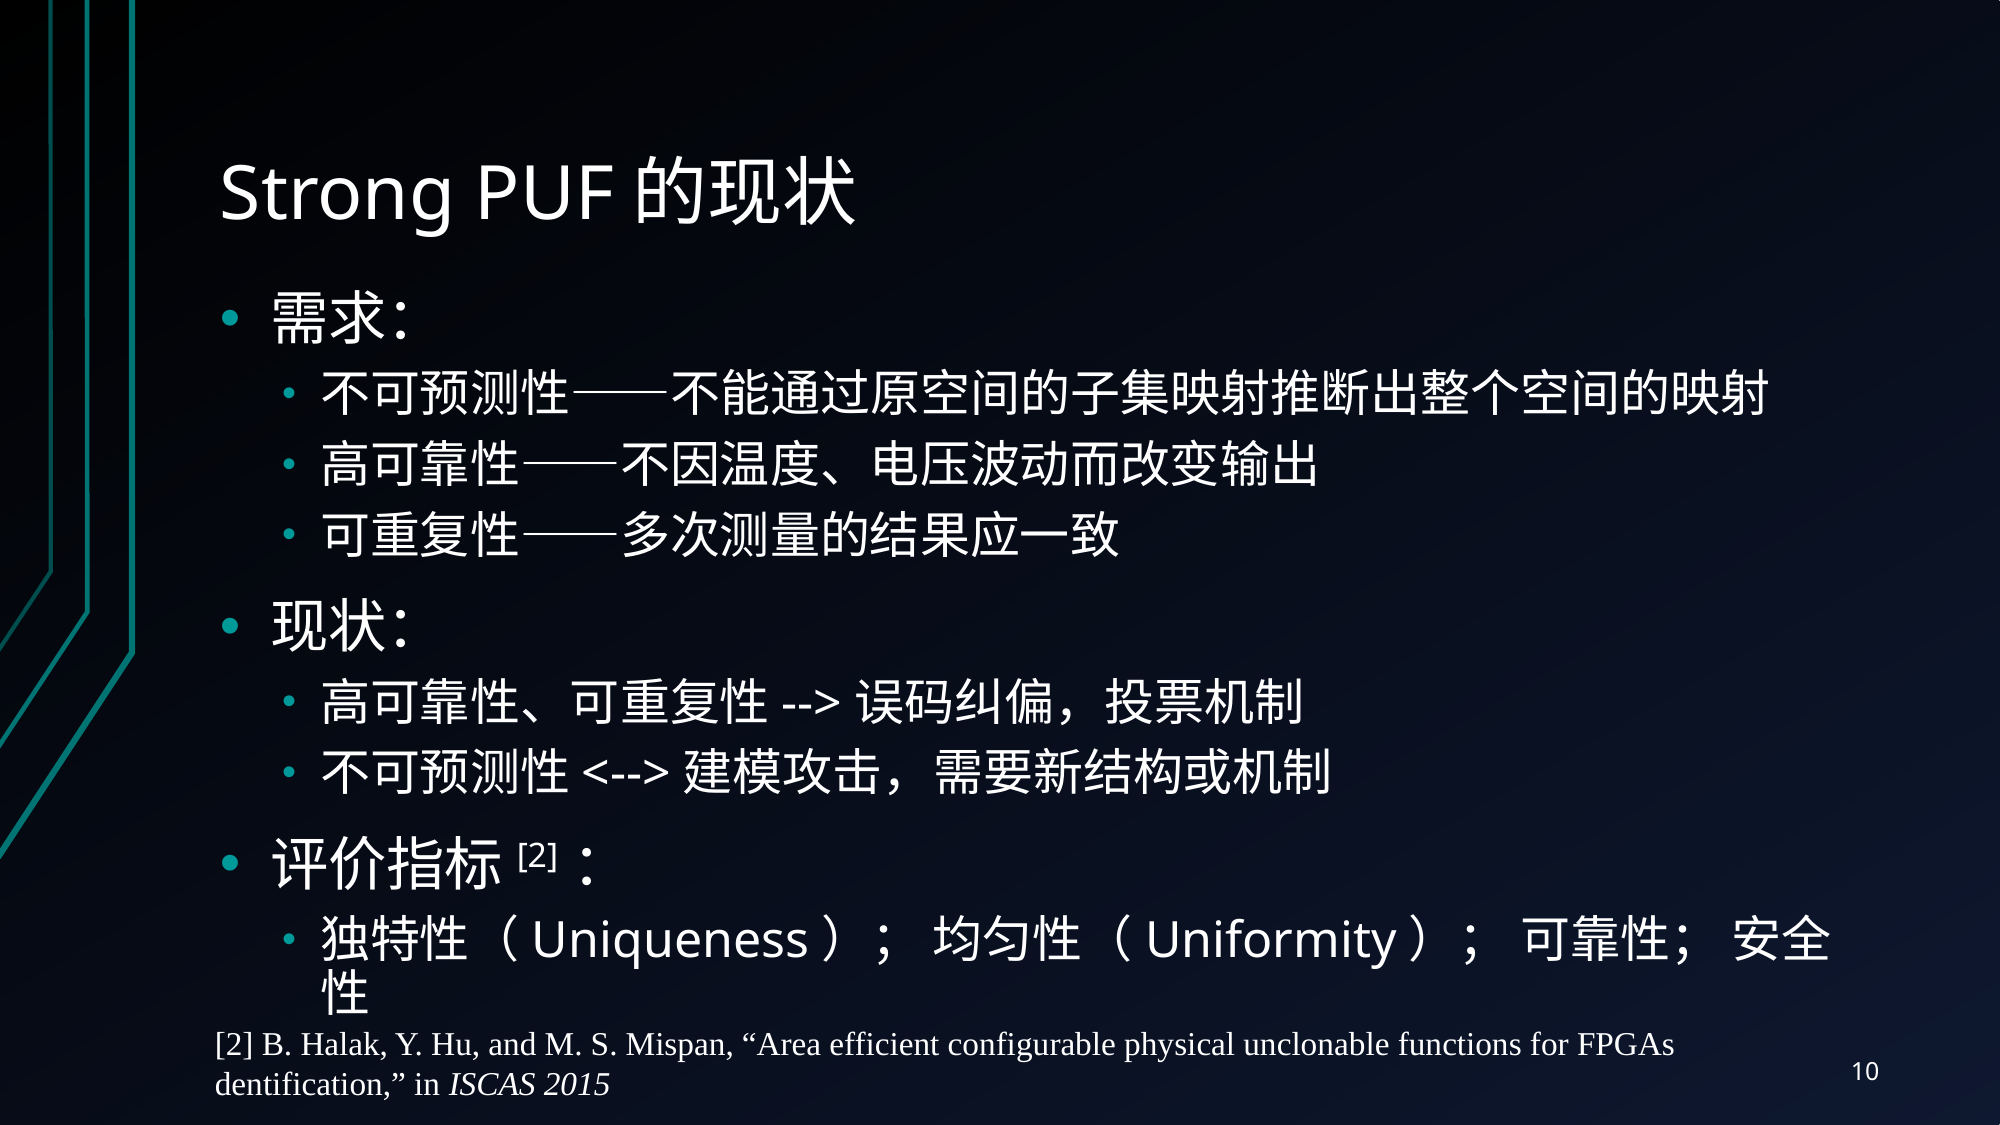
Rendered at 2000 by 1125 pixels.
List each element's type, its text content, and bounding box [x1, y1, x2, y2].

slide_number 10 [1851, 1042, 1900, 1103]
text_box [2] B. Halak, Y. Hu, and M. S. Mispan, “Area efficient configurable physical unclonable functions for FPGAs dentification,” in ISCAS 2015 [199, 1014, 1851, 1110]
title Strong PUF的现状 [199, 45, 1900, 246]
list 需求： 不可预测性——不能通过原空间的子集映射推断出整个空间的映射 高可靠性——不因温度、电压波动而改变输出 可重复性——多次测量的结果应一致 现状： 高可靠性、可重复性-->误码纠偏，投票机制 不可预测性<-->建模攻击，需要新结构或机制 评价指标[2]： 独特性（Uniqueness）； 均匀性（Uniformity）； 可靠性； 安全性 [199, 279, 1900, 1012]
